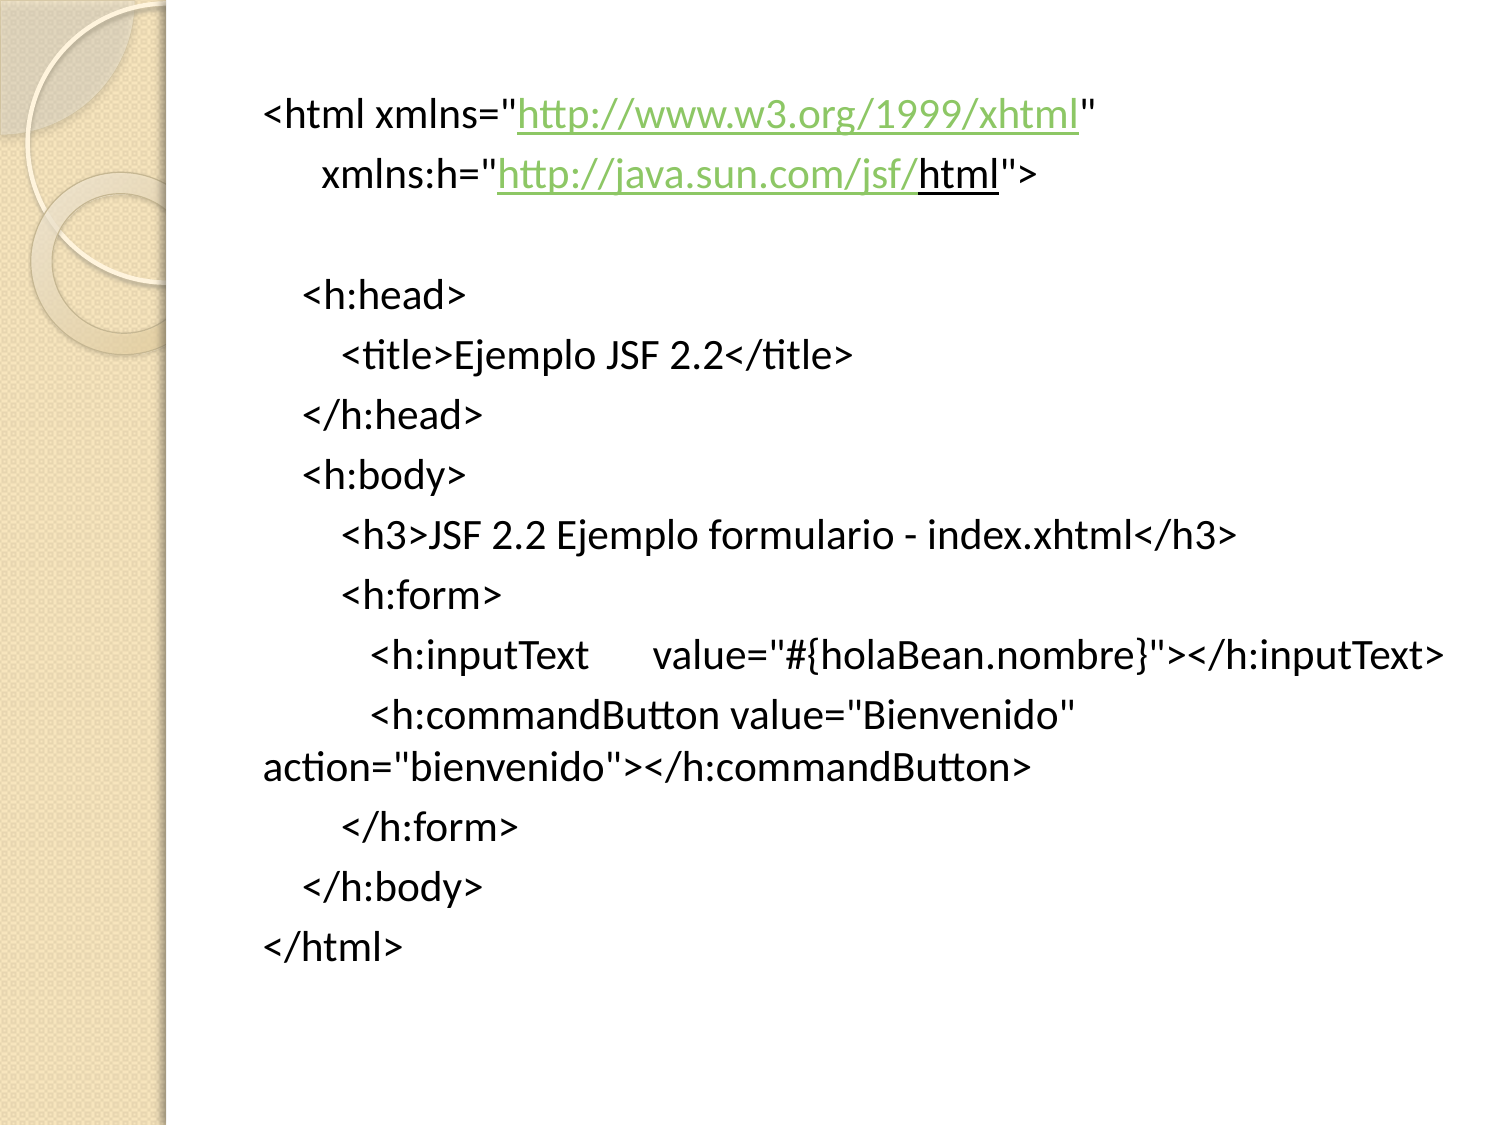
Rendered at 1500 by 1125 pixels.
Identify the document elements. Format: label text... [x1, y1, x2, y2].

list <html xmlns="http://www.w3.org/1999/xhtml" xmlns:h="http://java.sun.com/jsf/html"> <h:head> <title>Ejemplo JSF 2.2</title> </h:head> <h:body> <h3>JSF 2.2 Ejemplo formulario - index.xhtml</h3> <h:form> <h:inputText value="#{holaBean.nombre}"></h:inputText> <h:commandButton value="Bienvenido" action="bienvenido"></h:commandButton> </h:form> </h:body> </html> [235, 78, 1466, 1025]
